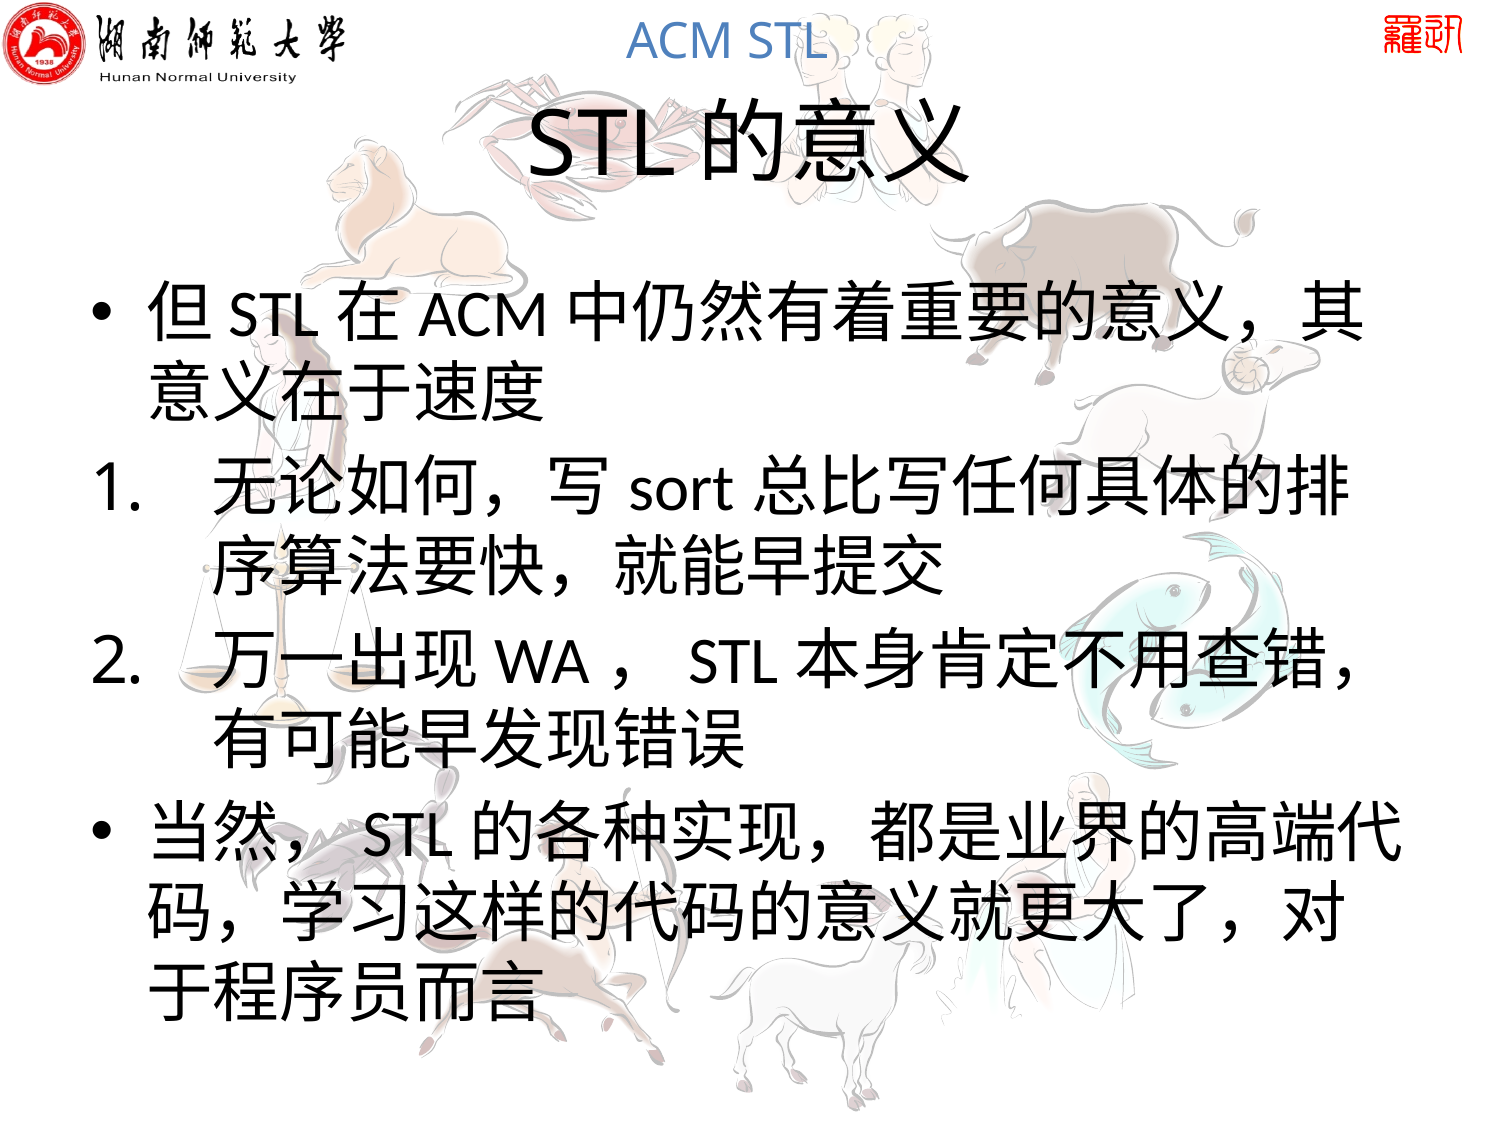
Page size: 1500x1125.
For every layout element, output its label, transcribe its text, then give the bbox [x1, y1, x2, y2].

picture [0, 0, 348, 86]
title STL的意义 [75, 45, 1425, 233]
list 但STL在ACM中仍然有着重要的意义，其意义在于速度 无论如何，写sort总比写任何具体的排序算法要快，就能早提交 万一出现WA，STL本身肯定不用查错，有可能早发现错误 当然，STL的各种实现，都是业界的高端代码，学习这样的代码的意义就更大了，对于程序员而言 [75, 262, 1425, 1088]
picture [1343, 0, 1500, 69]
